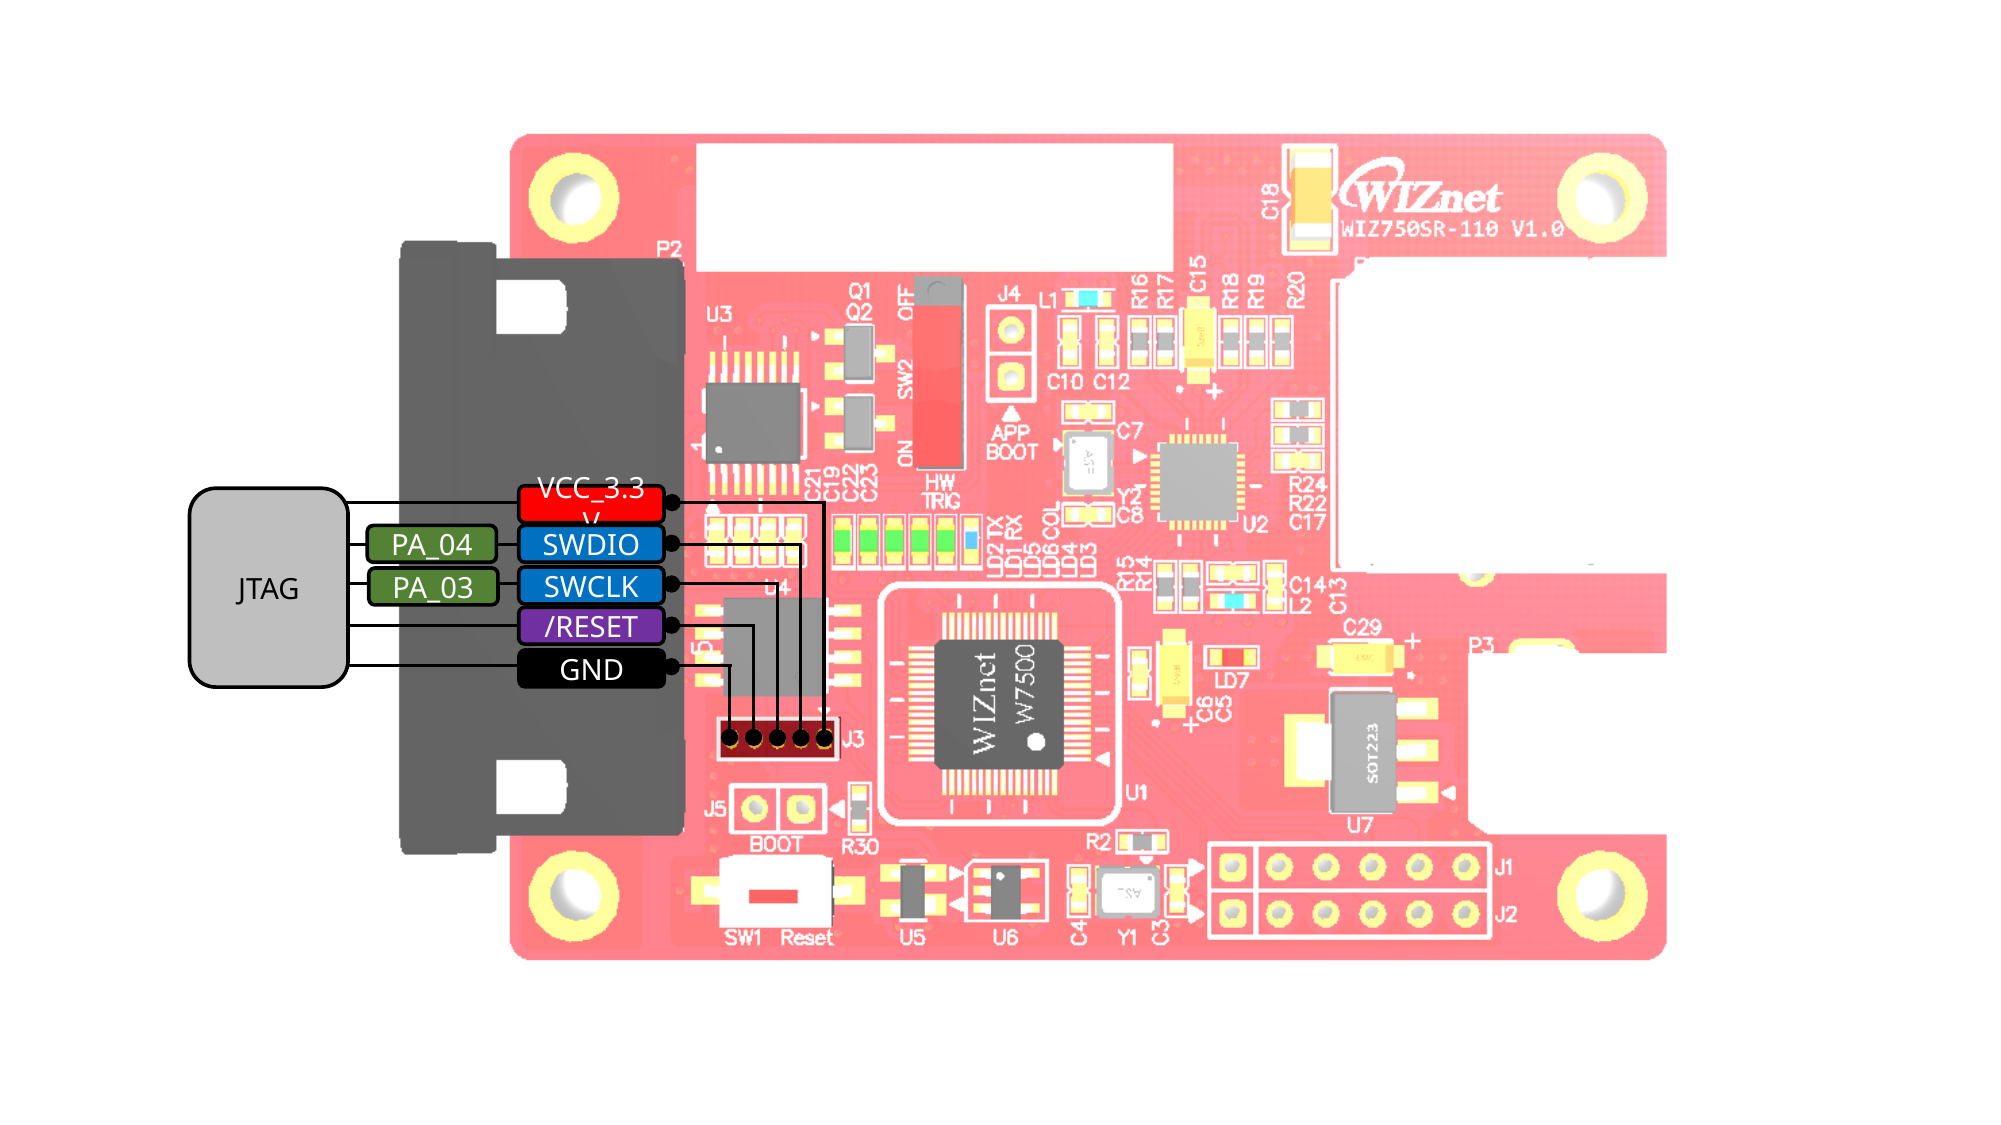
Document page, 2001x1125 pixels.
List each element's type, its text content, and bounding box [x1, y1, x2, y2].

picture [283, 130, 1798, 963]
text_box JTAG [188, 487, 283, 689]
